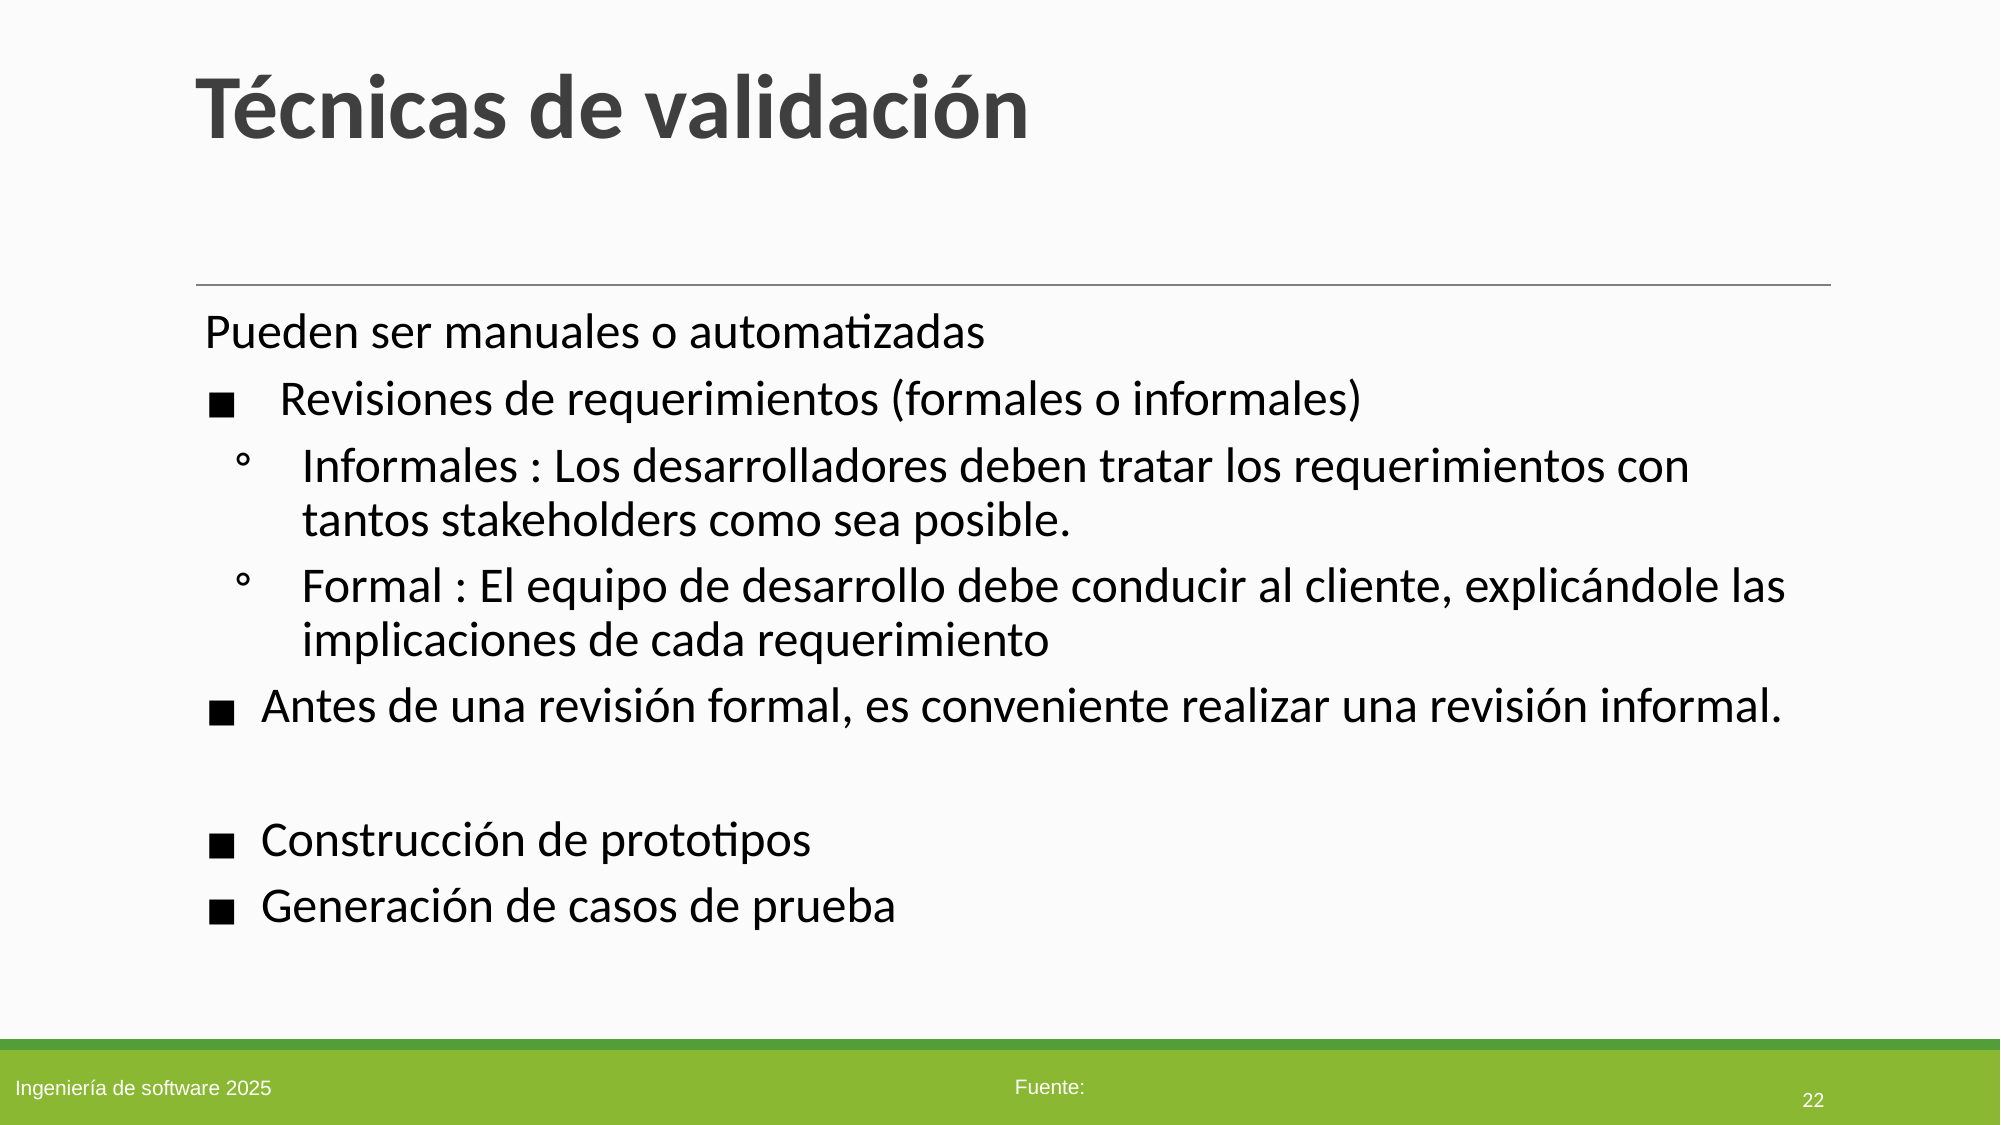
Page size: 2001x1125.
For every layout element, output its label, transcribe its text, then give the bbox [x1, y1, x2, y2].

list Pueden ser manuales o automatizadas Revisiones de requerimientos (formales o informales) Informales : Los desarrolladores deben tratar los requerimientos con tantos stakeholders como sea posible. Formal : El equipo de desarrollo debe conducir al cliente, explicándole las implicaciones de cada requerimiento Antes de una revisión formal, es conveniente realizar una revisión informal. Construcción de prototipos Generación de casos de prueba [189, 298, 1840, 959]
slide_number 22 [1624, 1059, 1840, 1120]
title Técnicas de validación [180, 47, 1830, 285]
